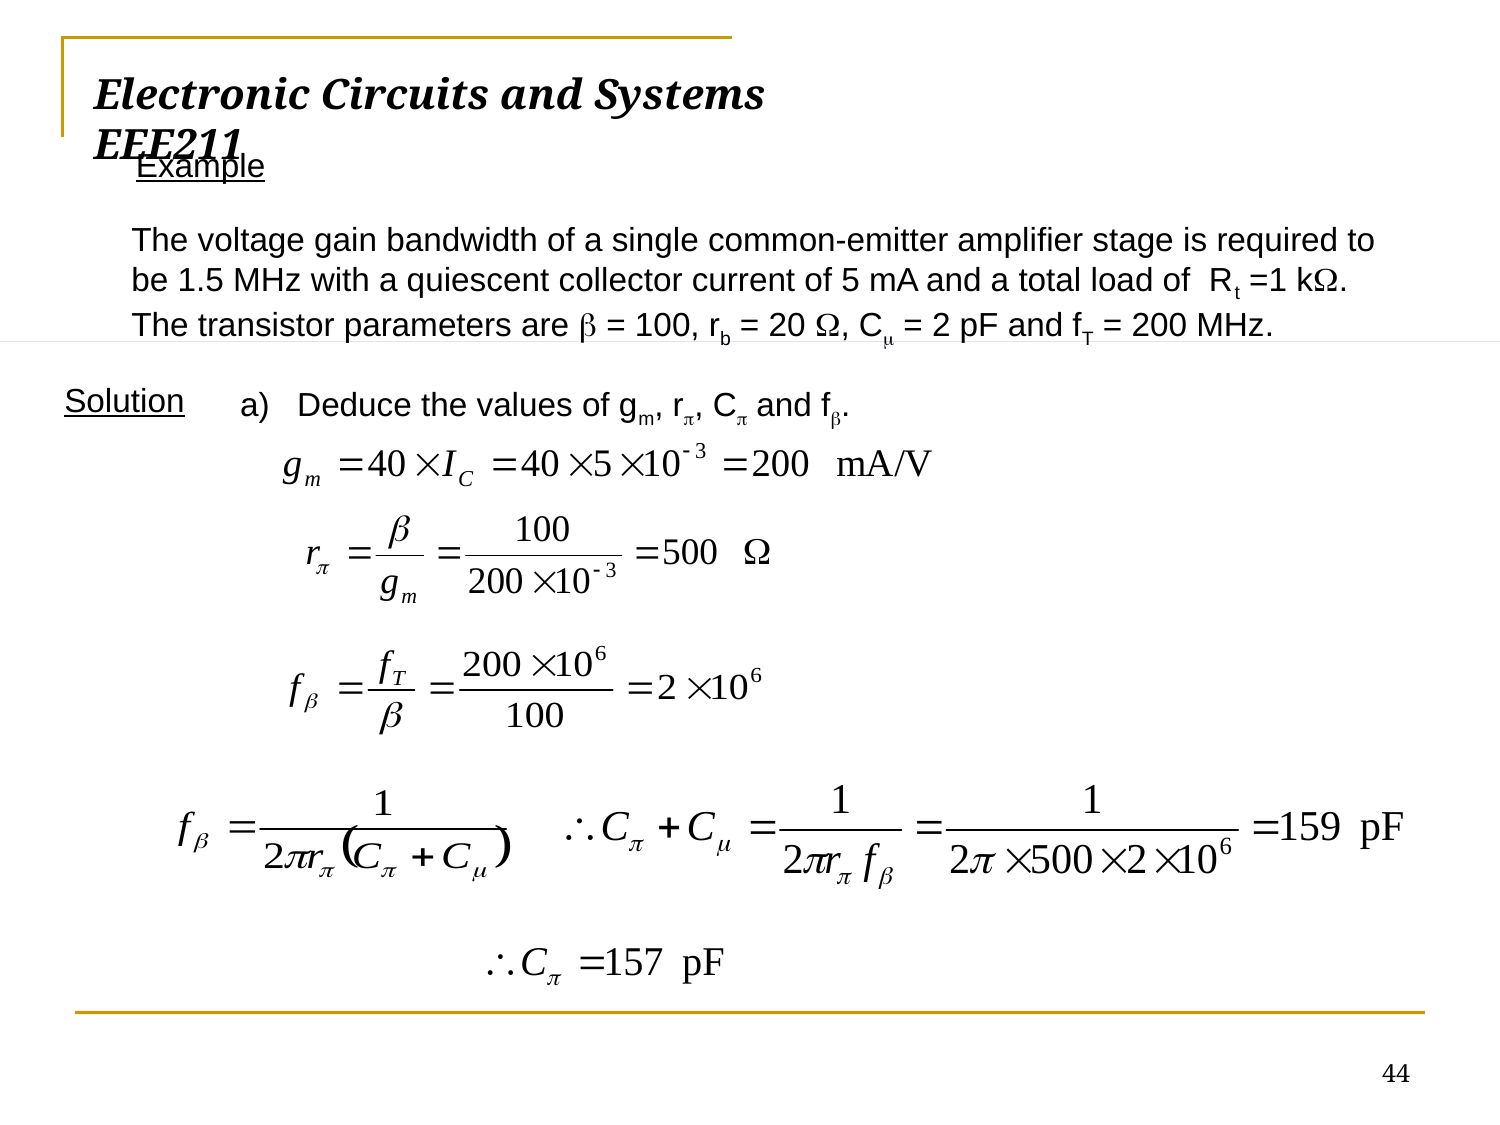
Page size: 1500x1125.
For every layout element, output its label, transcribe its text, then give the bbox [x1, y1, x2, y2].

text_box The voltage gain bandwidth of a single common-emitter amplifier stage is required to be 1.5 MHz with a quiescent collector current of 5 mA and a total load of Rt =1 k. The transistor parameters are  = 100, rb = 20 , C = 2 pF and fT = 200 MHz. [116, 210, 1437, 357]
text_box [275, 634, 771, 743]
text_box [483, 934, 732, 996]
text_box Solution [49, 372, 265, 427]
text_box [275, 434, 942, 497]
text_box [162, 779, 514, 889]
slide_number 44 [1074, 1023, 1426, 1100]
title Electronic Circuits and Systems EEE211 [78, 60, 1418, 152]
text_box a) Deduce the values of gm, r, C and f. [225, 376, 900, 437]
text_box Example [121, 136, 781, 192]
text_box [299, 505, 780, 612]
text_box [561, 773, 1412, 898]
